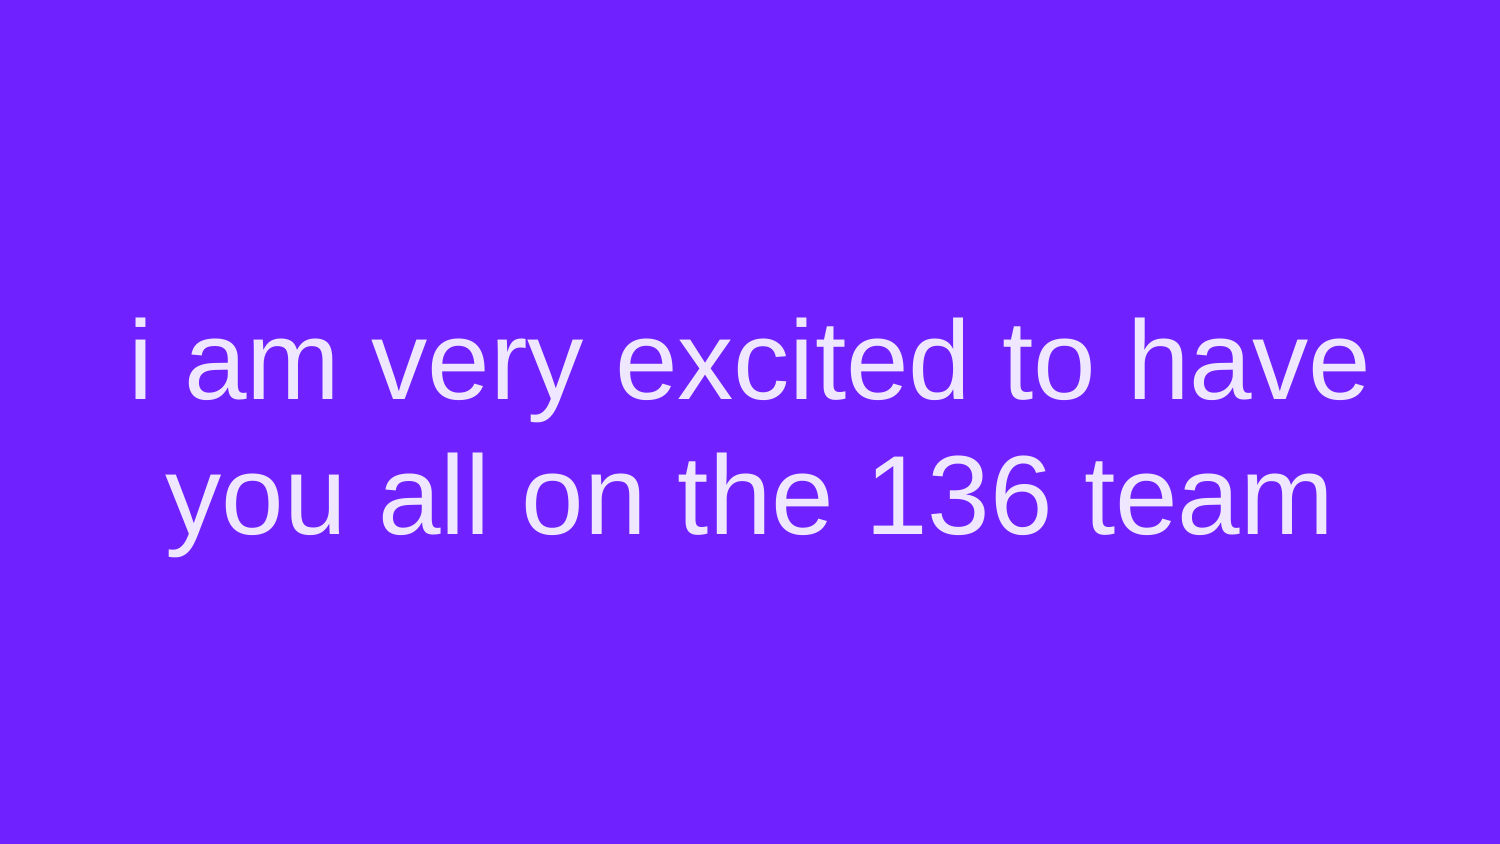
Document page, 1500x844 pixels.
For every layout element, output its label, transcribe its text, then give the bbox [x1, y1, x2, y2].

title i am very excited to have you all on the 136 team [75, 351, 1425, 493]
